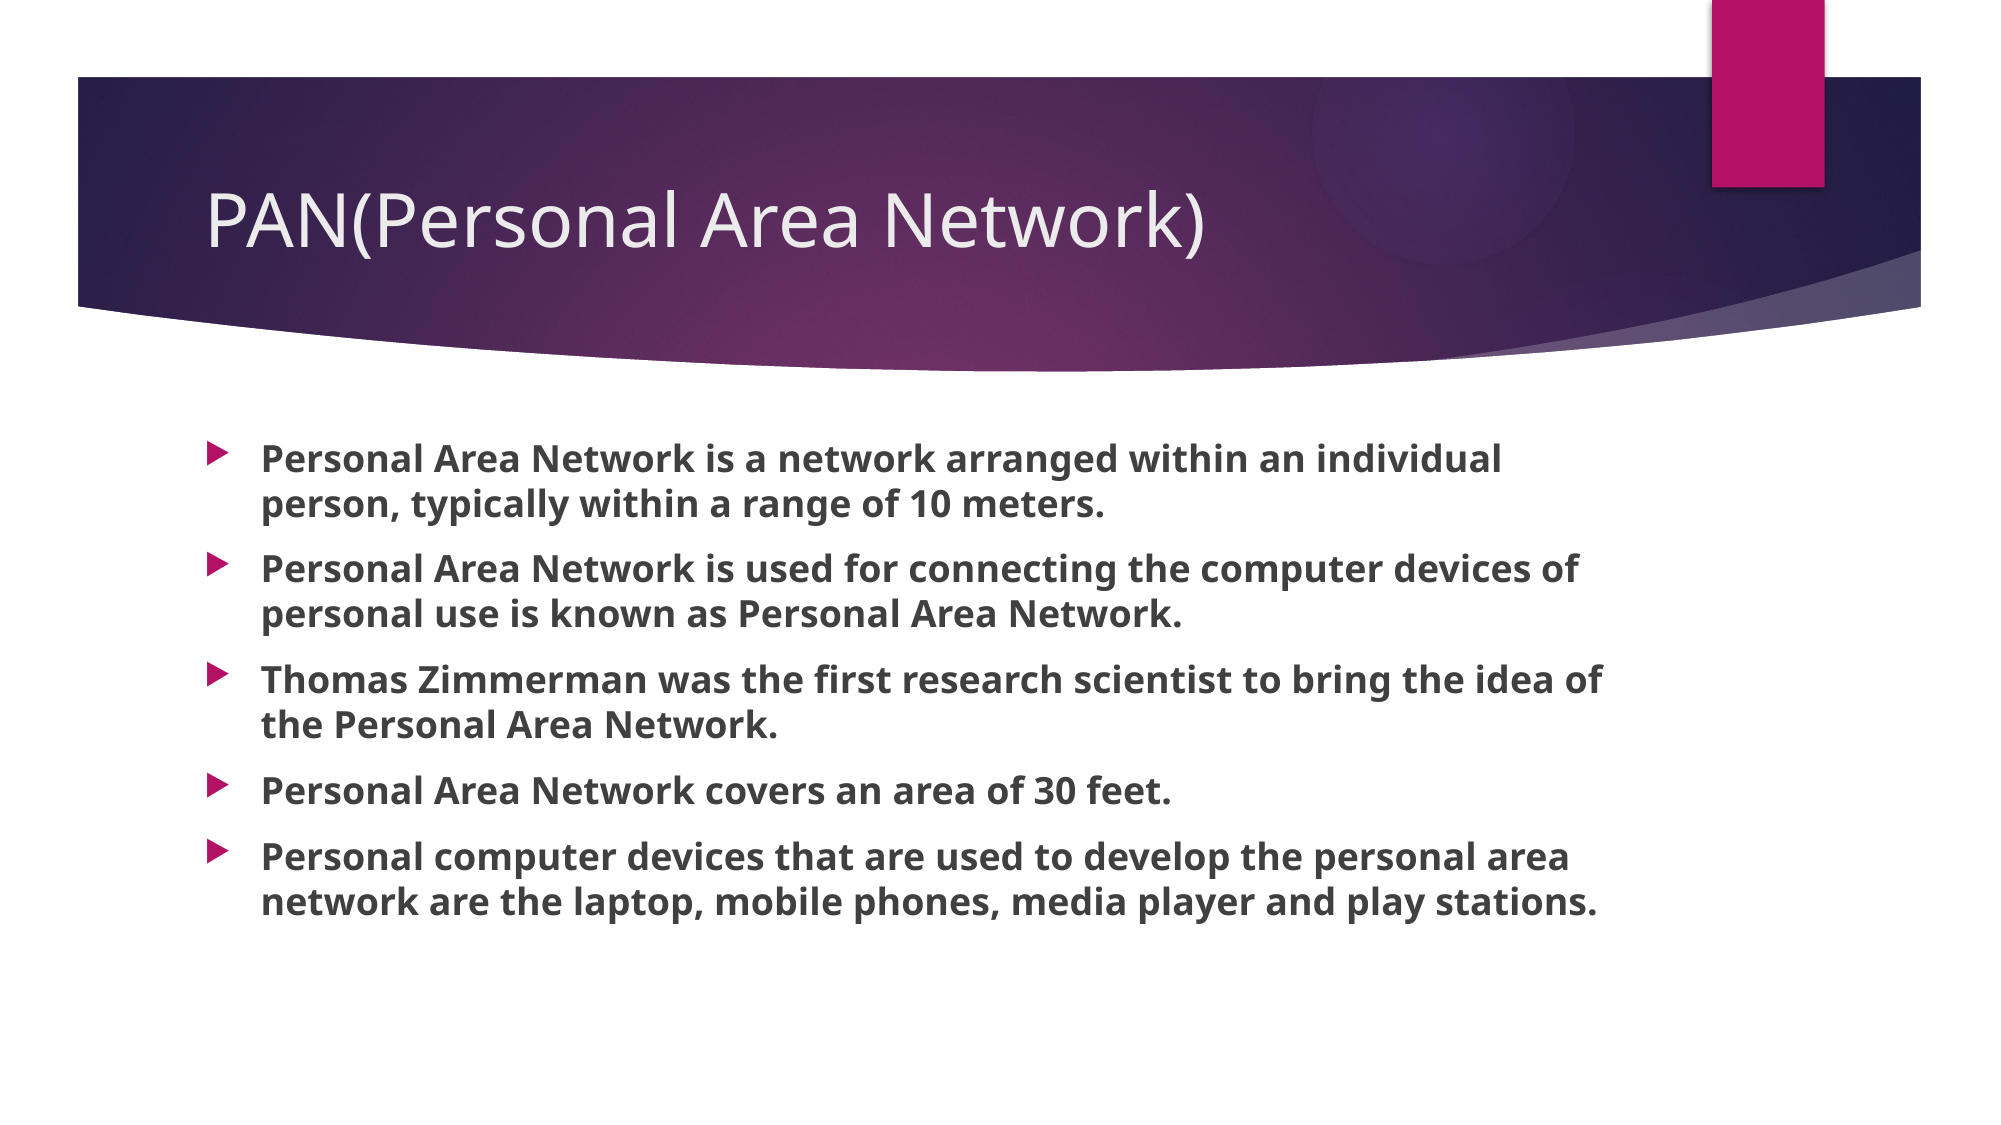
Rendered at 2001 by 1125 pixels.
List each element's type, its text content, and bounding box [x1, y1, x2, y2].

title PAN(Personal Area Network) [189, 159, 1627, 276]
list Personal Area Network is a network arranged within an individual person, typically within a range of 10 meters. Personal Area Network is used for connecting the computer devices of personal use is known as Personal Area Network. Thomas Zimmerman was the first research scientist to bring the idea of the Personal Area Network. Personal Area Network covers an area of 30 feet. Personal computer devices that are used to develop the personal area network are the laptop, mobile phones, media player and play stations. [189, 427, 1638, 988]
